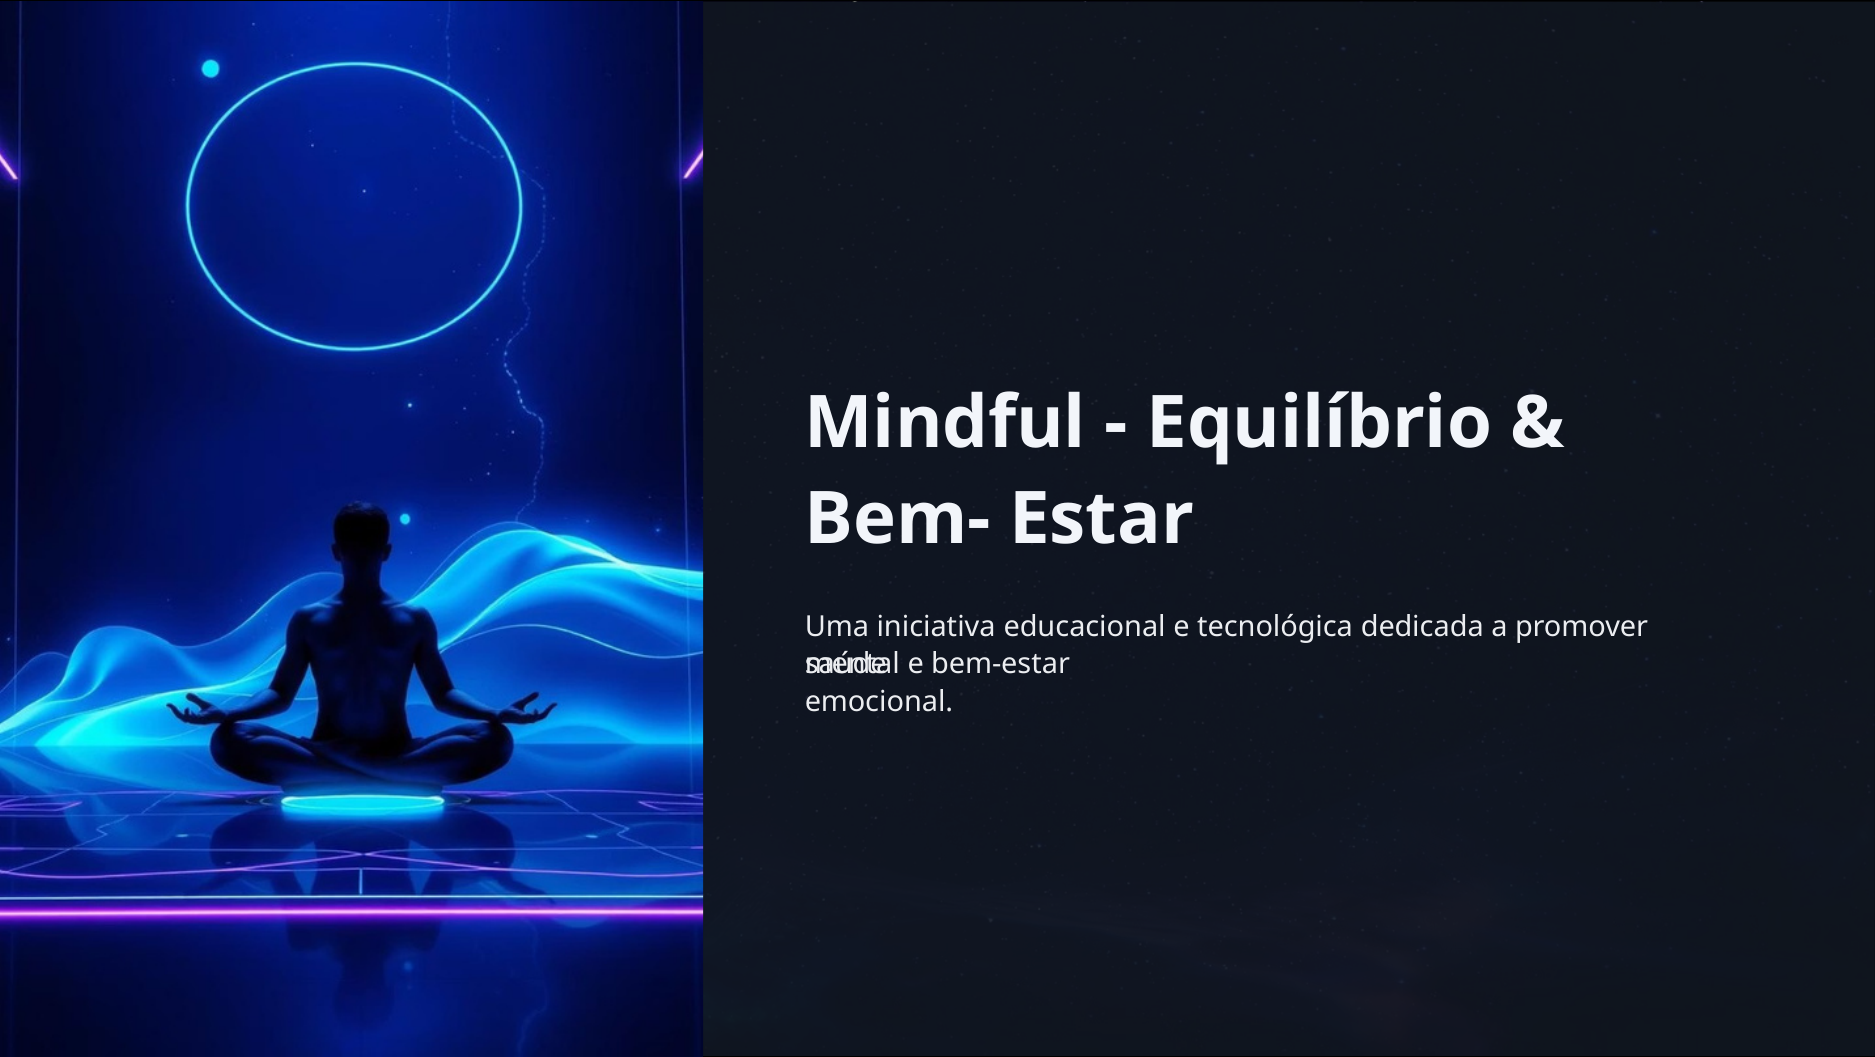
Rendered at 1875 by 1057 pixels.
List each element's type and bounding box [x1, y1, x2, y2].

text_box [0, 0, 1875, 1057]
